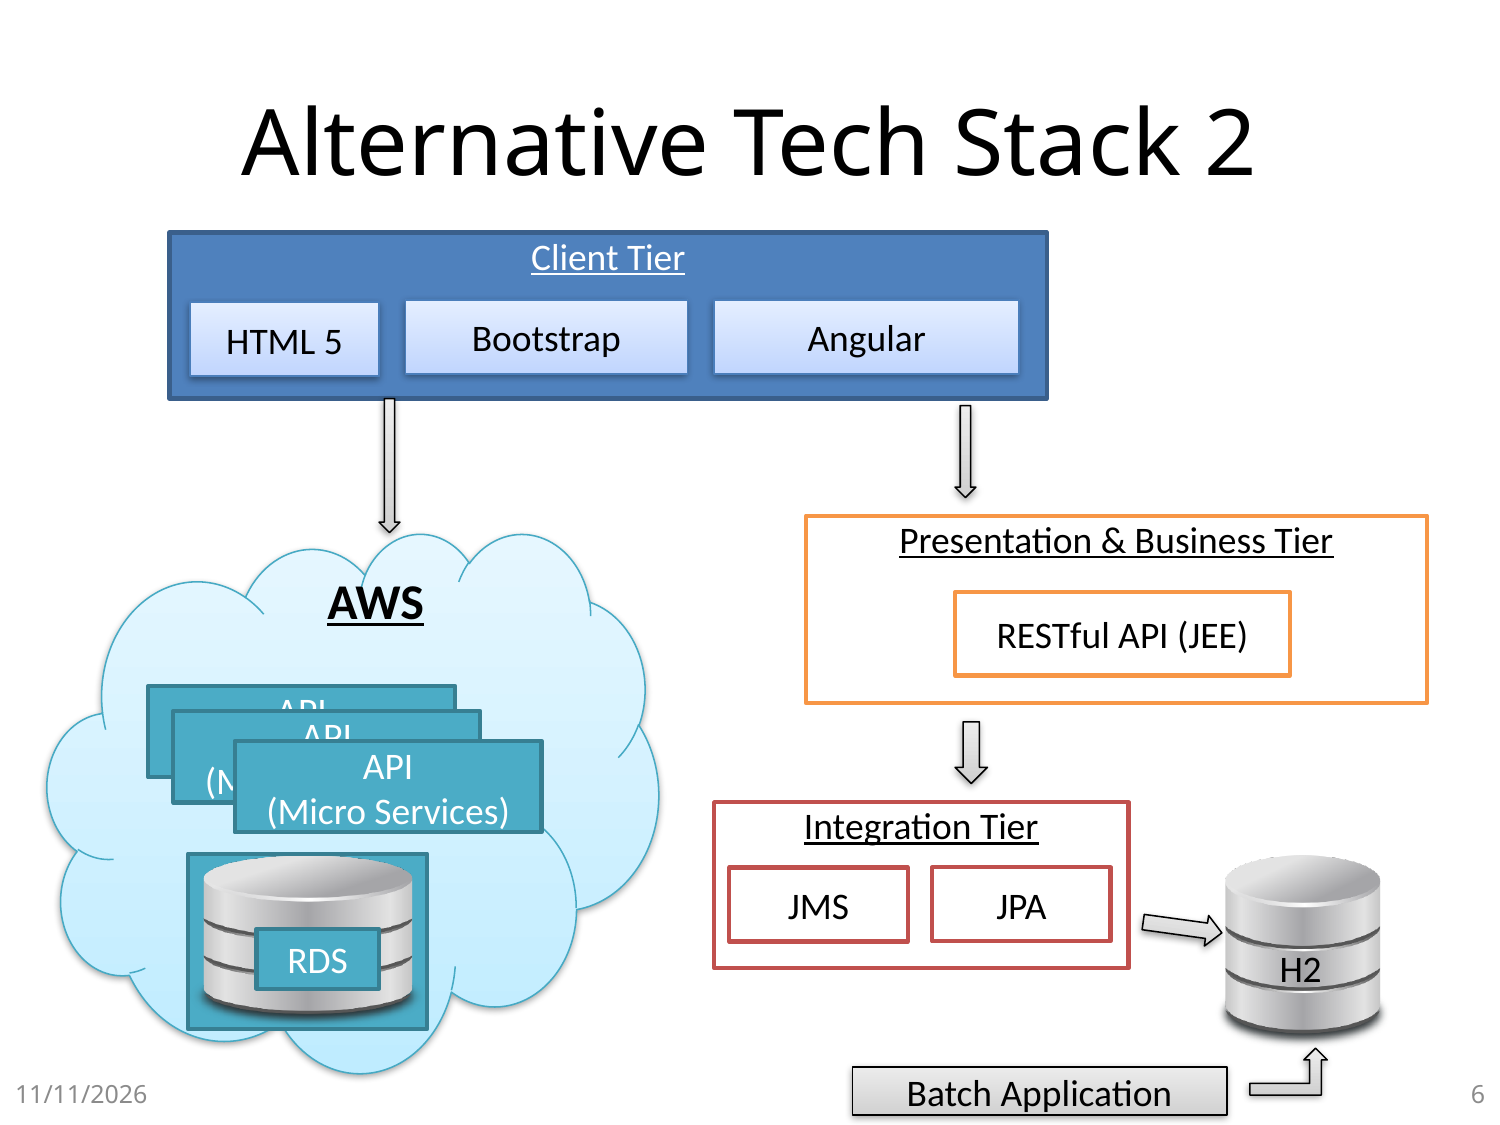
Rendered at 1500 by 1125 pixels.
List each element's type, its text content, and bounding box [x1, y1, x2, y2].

text_box [1141, 913, 1210, 947]
text_box Batch Application [852, 1066, 1228, 1116]
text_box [169, 232, 1048, 399]
picture [189, 855, 426, 1028]
text_box API (Micro Services) [233, 739, 544, 834]
text_box API (Micro Services) [146, 684, 457, 779]
text_box AWS [310, 560, 477, 639]
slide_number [0, 1065, 350, 1125]
text_box [46, 533, 660, 1075]
slide_number 5 [1149, 1065, 1500, 1125]
text_box API (Micro Services) [171, 709, 482, 805]
title Alternative Tech Stack 2 [75, 45, 1425, 233]
text_box [1249, 1057, 1329, 1096]
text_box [713, 801, 1129, 969]
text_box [1215, 855, 1391, 1049]
text_box [954, 721, 989, 785]
text_box [954, 408, 977, 499]
text_box [378, 408, 401, 534]
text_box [805, 515, 1428, 704]
